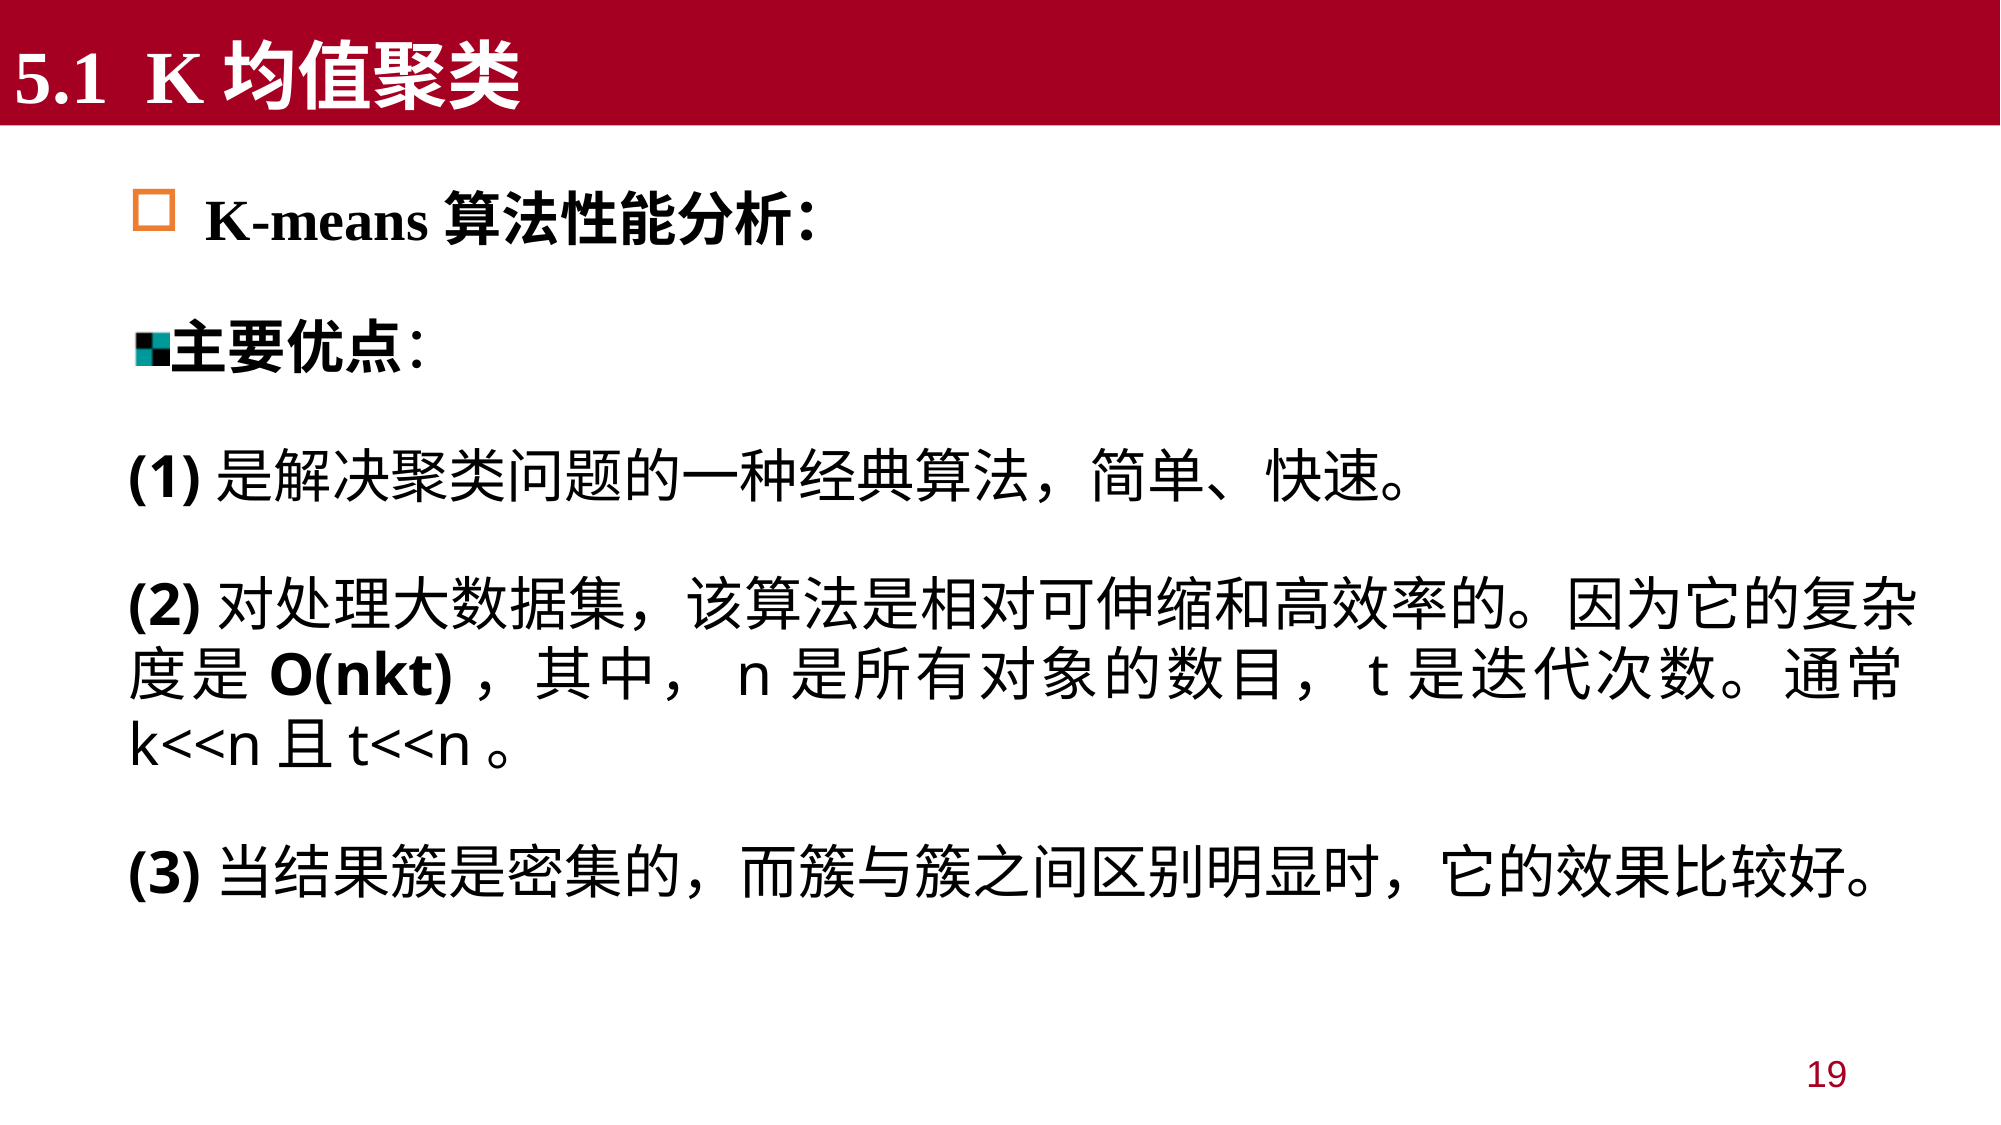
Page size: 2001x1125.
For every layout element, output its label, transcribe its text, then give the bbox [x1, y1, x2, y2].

text_box 5.1 K均值聚类 [0, 0, 2000, 126]
text_box K-means算法性能分析： 主要优点： (1)是解决聚类问题的一种经典算法，简单、快速。 (2)对处理大数据集，该算法是相对可伸缩和高效率的。因为它的复杂度是O(nkt)，其中，n是所有对象的数目，t是迭代次数。通常k<<n且t<<n。 (3)当结果簇是密集的，而簇与簇之间区别明显时，它的效果比较好。 [114, 160, 1934, 1047]
picture [128, 325, 170, 366]
slide_number 19 [1412, 1047, 1863, 1103]
